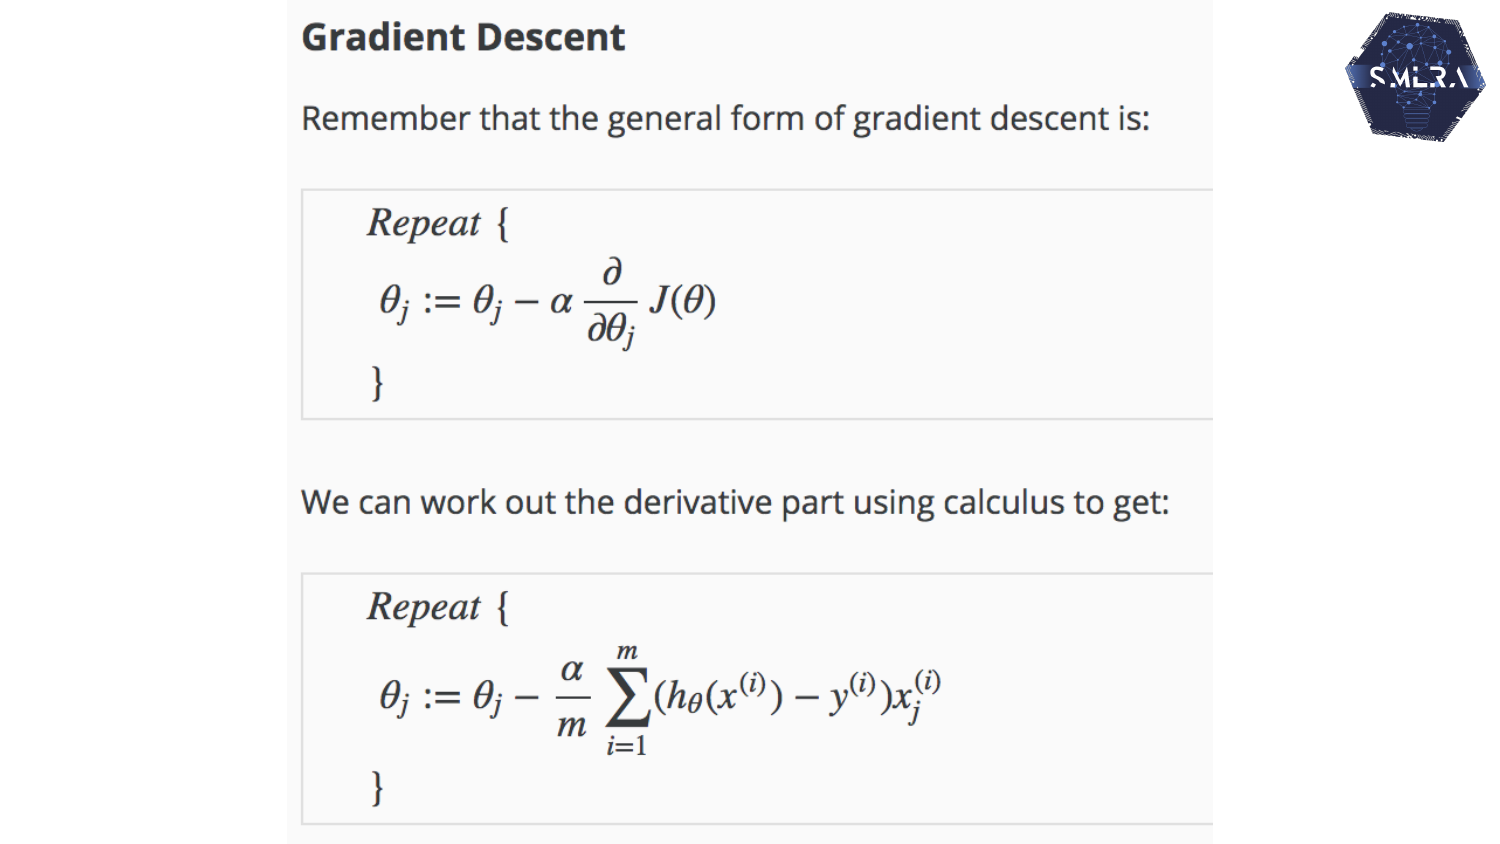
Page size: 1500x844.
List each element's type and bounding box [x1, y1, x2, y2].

picture [1345, 12, 1486, 142]
picture [286, 0, 1214, 844]
